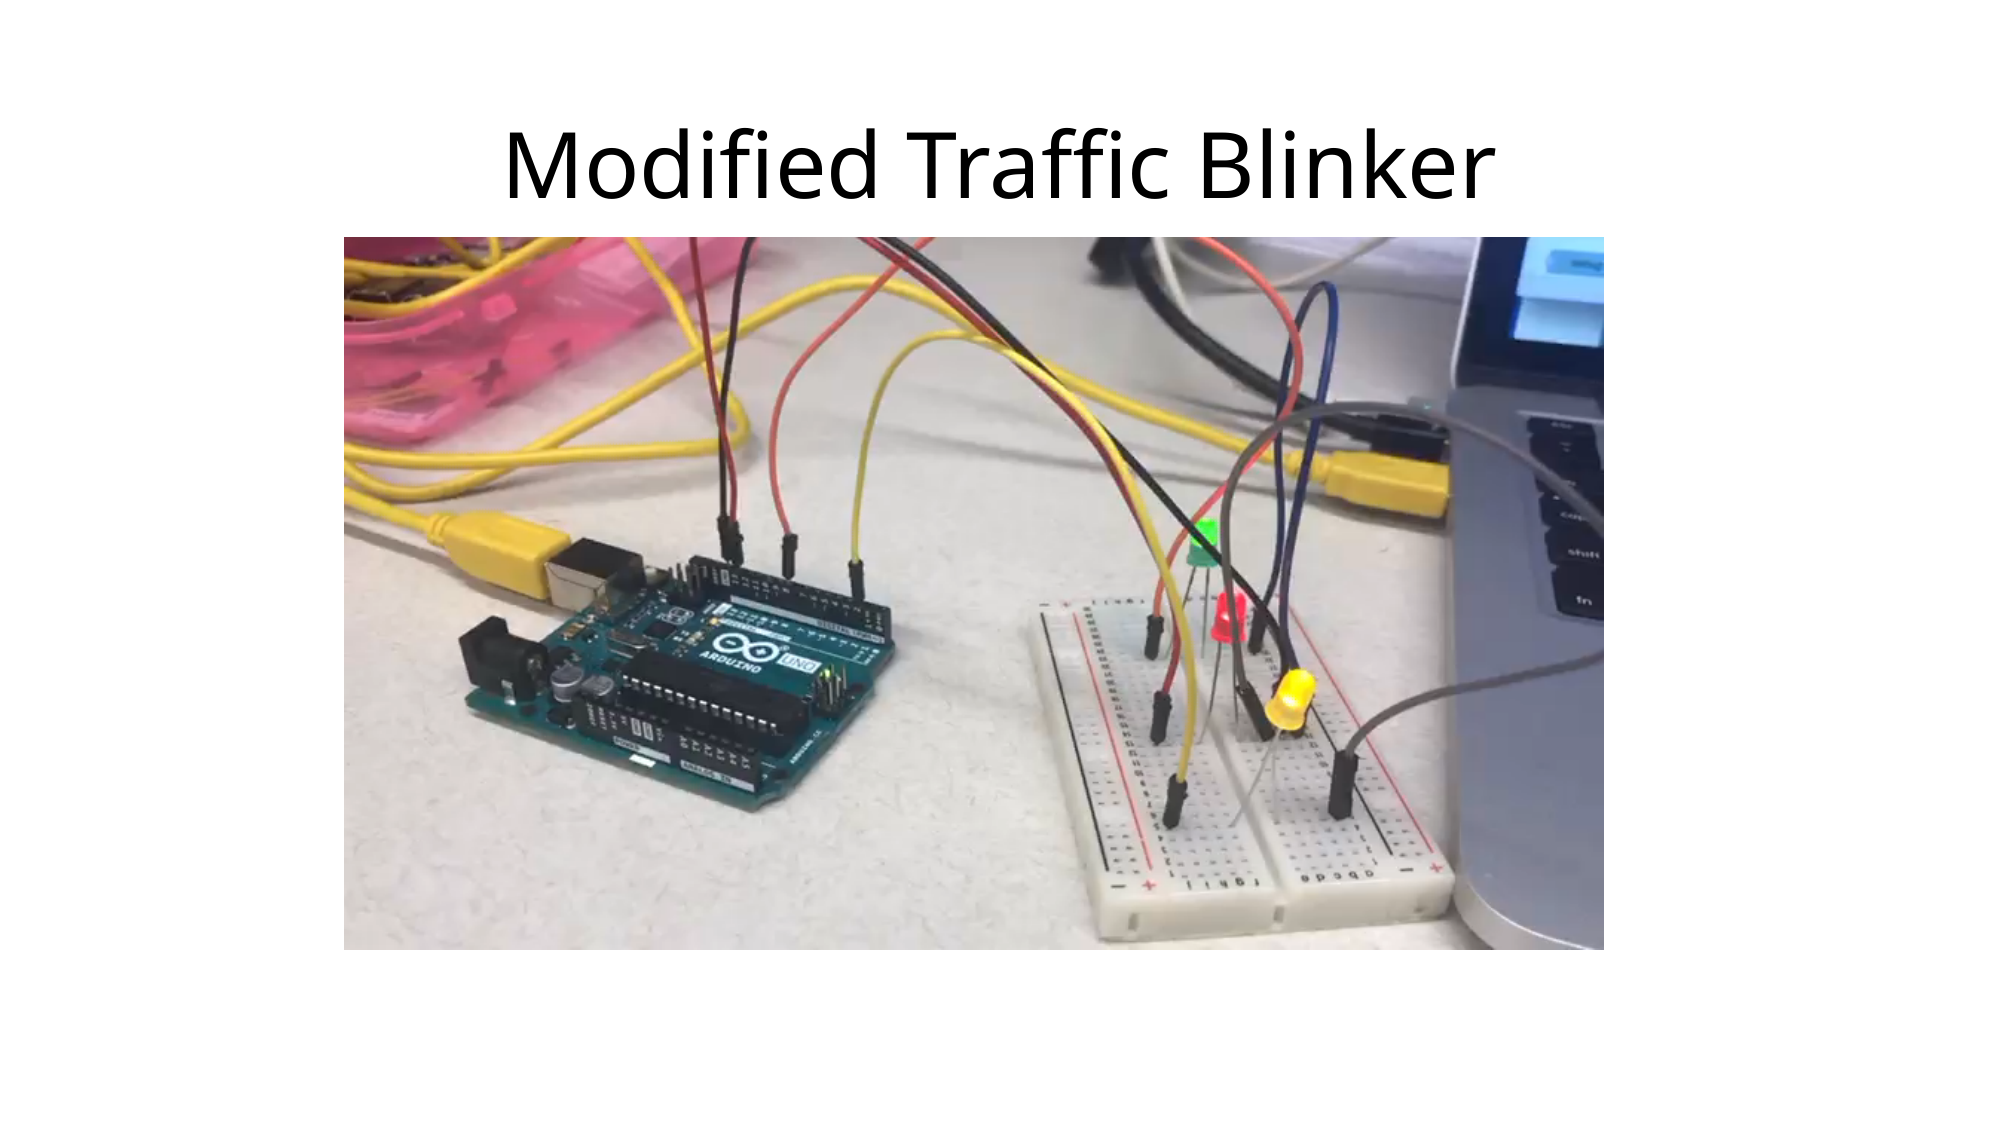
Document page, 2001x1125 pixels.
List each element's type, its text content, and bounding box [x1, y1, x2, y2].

title Modified Traffic Blinker [137, 59, 1863, 278]
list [343, 237, 1605, 951]
